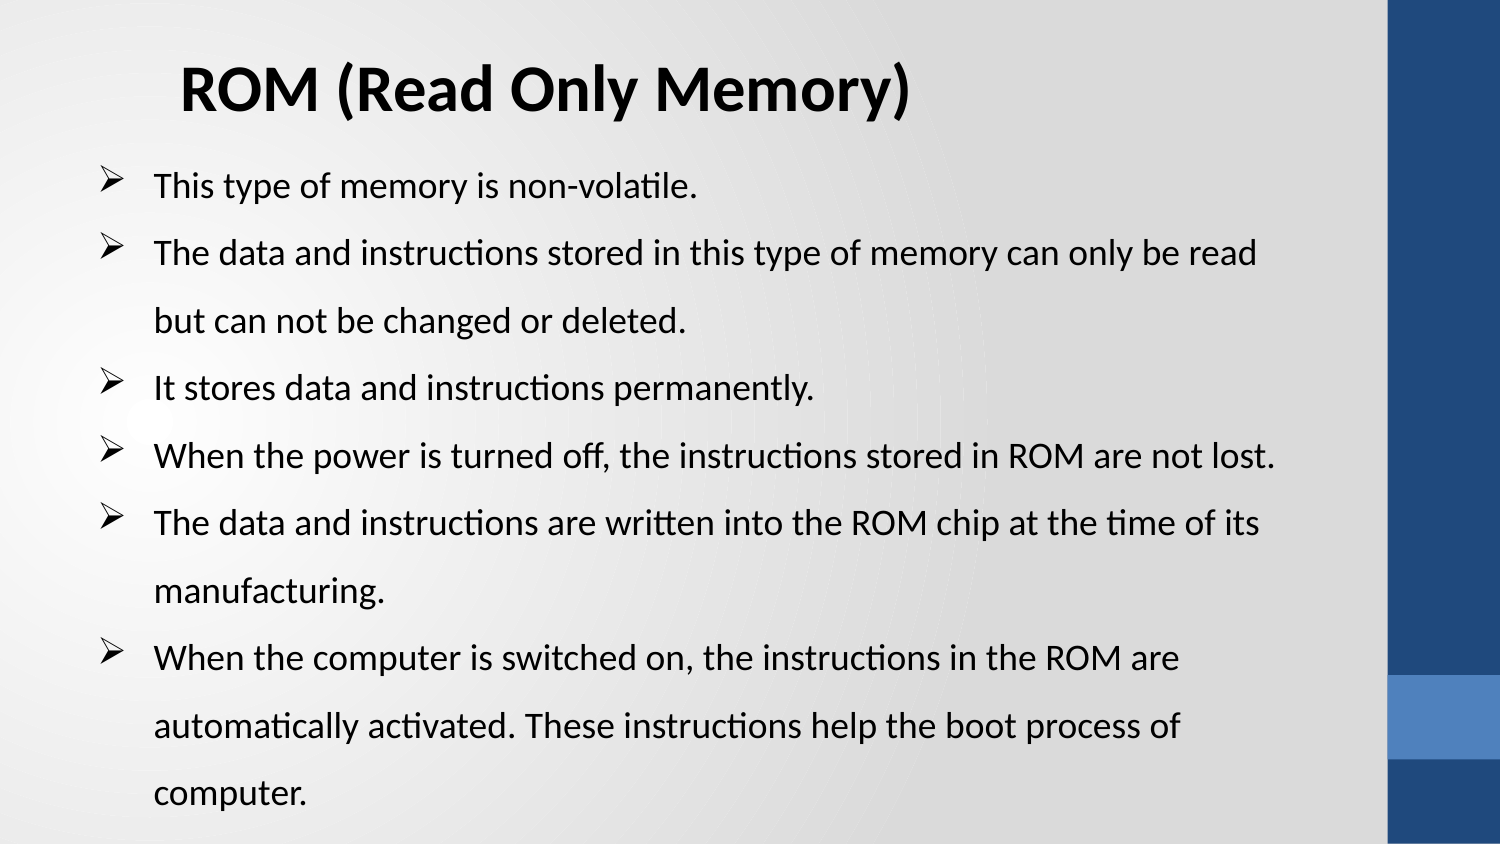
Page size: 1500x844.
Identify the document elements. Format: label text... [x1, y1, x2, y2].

text_box [55, 167, 1350, 822]
list ROM (Read Only Memory) [90, 36, 1385, 135]
text_box This type of memory is non-volatile. The data and instructions stored in this type of memory can only be read but can not be changed or deleted. It stores data and instructions permanently. When the power is turned off, the instructions stored in ROM are not lost. The data and instructions are written into the ROM chip at the time of its manufacturing. When the computer is switched on, the instructions in the ROM are automatically activated. These instructions help the boot process of computer. [82, 130, 1323, 821]
